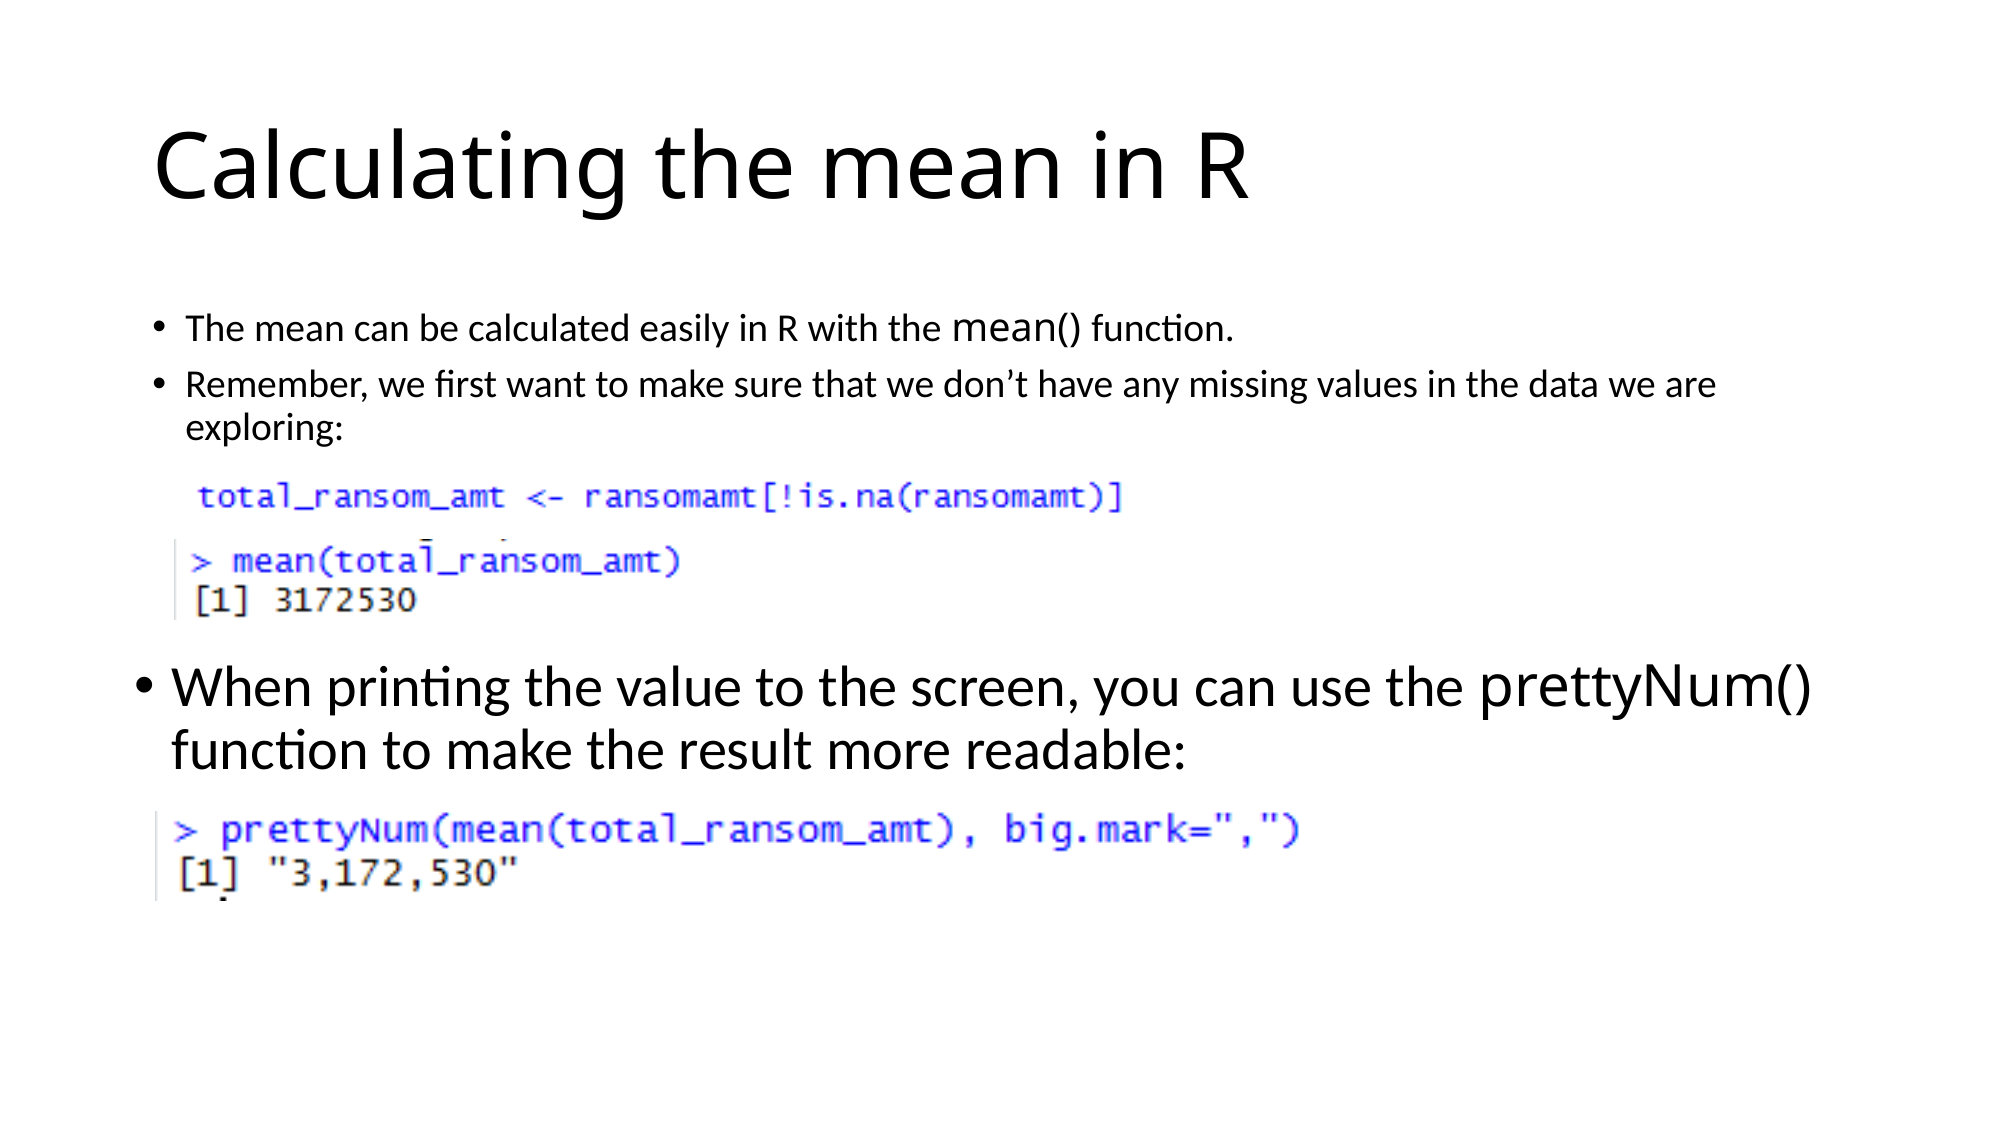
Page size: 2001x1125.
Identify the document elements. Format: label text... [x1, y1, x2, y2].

list The mean can be calculated easily in R with the mean() function. Remember, we first want to make sure that we don’t have any missing values in the data we are exploring: [137, 299, 1863, 457]
picture [191, 478, 1151, 518]
text_box When printing the value to the screen, you can use the prettyNum() function to make the result more readable: [119, 649, 1845, 807]
picture [174, 539, 700, 620]
title Calculating the mean in R [137, 59, 1863, 278]
picture [155, 811, 1489, 901]
